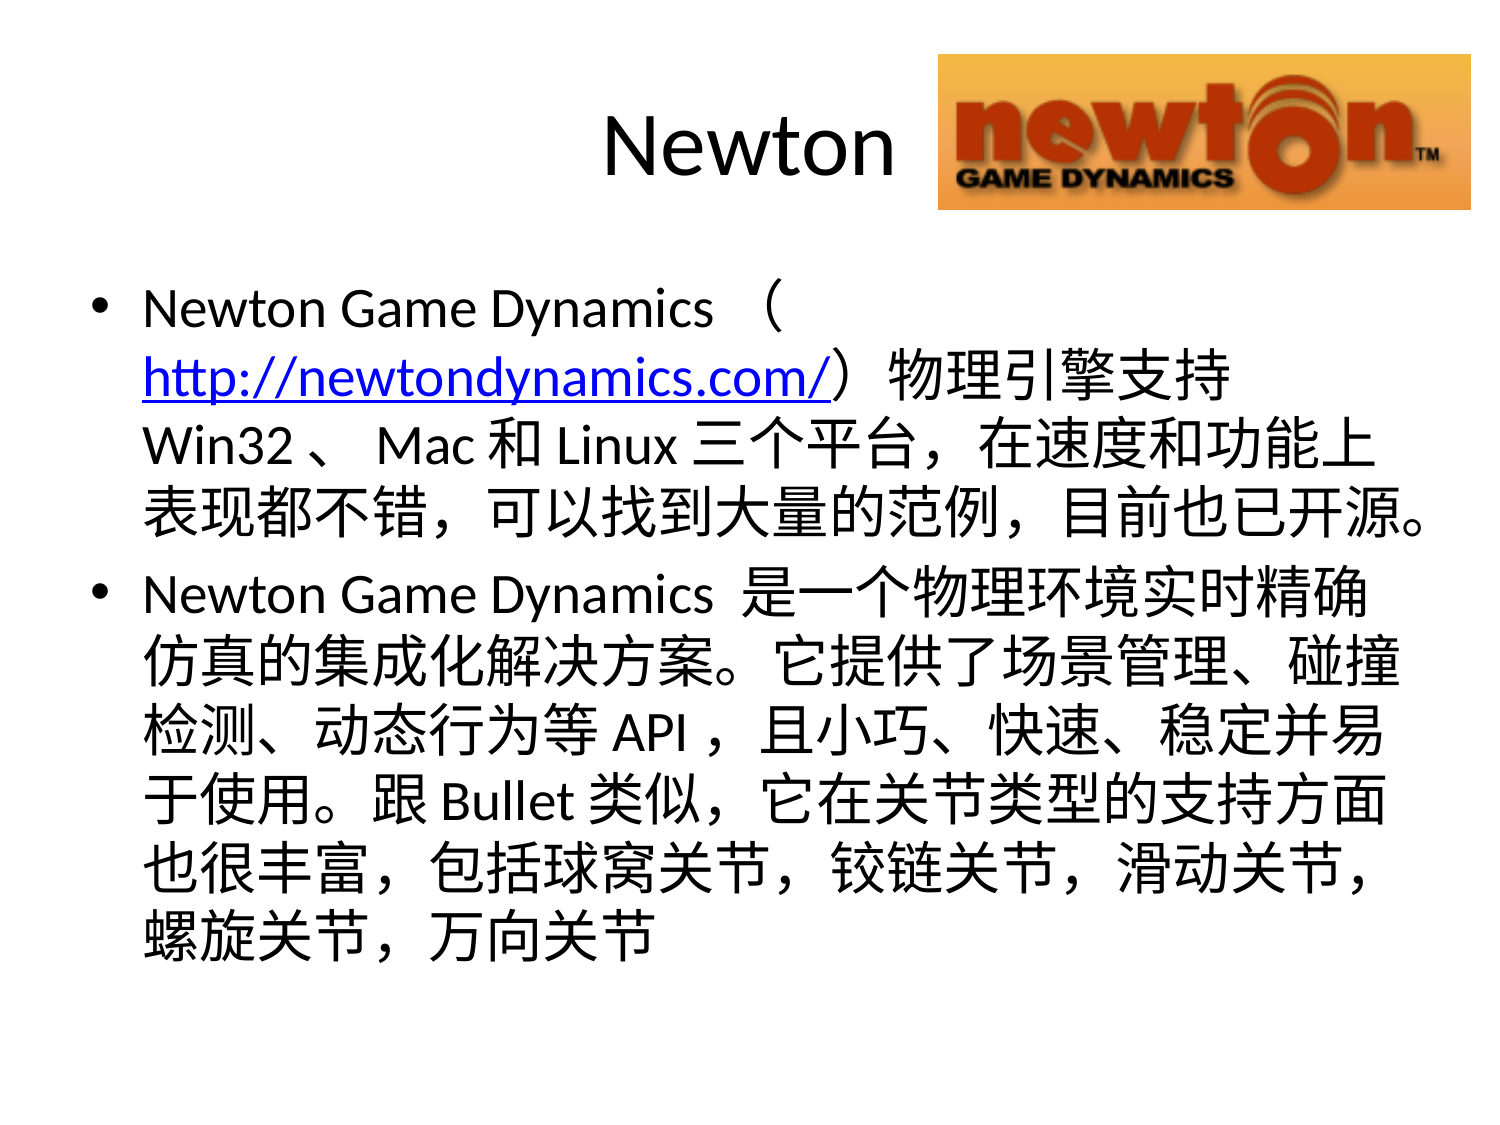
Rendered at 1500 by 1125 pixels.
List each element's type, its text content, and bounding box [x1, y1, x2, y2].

list Newton Game Dynamics（http://newtondynamics.com/）物理引擎支持Win32、Mac和Linux三个平台，在速度和功能上表现都不错，可以找到大量的范例，目前也已开源。 Newton Game Dynamics 是一个物理环境实时精确仿真的集成化解决方案。它提供了场景管理、碰撞检测、动态行为等API，且小巧、快速、稳定并易于使用。跟Bullet类似，它在关节类型的支持方面也很丰富，包括球窝关节，铰链关节，滑动关节，螺旋关节，万向关节 [75, 262, 1425, 1005]
picture [938, 54, 1471, 210]
title Newton [75, 45, 1425, 233]
